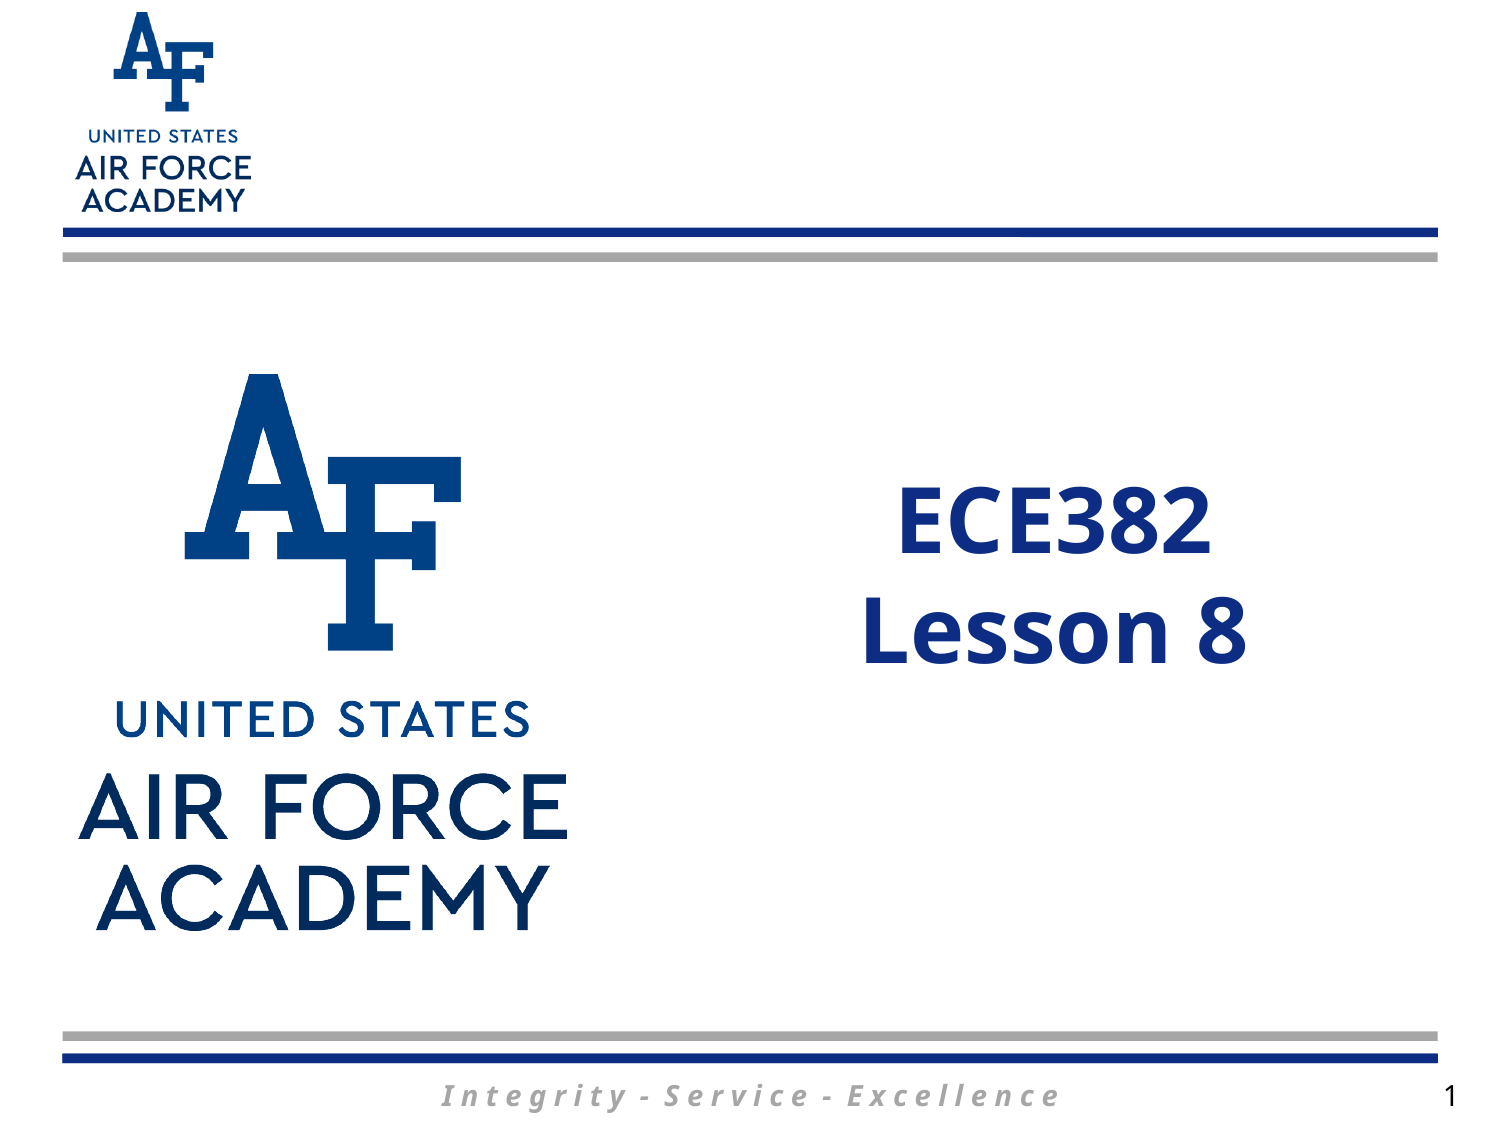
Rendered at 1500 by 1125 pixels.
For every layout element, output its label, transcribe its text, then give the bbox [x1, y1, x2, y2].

text_box 1 [1402, 1069, 1500, 1125]
picture [75, 12, 251, 212]
picture [78, 373, 567, 931]
text_box ECE382 Lesson 8 [699, 385, 1409, 760]
